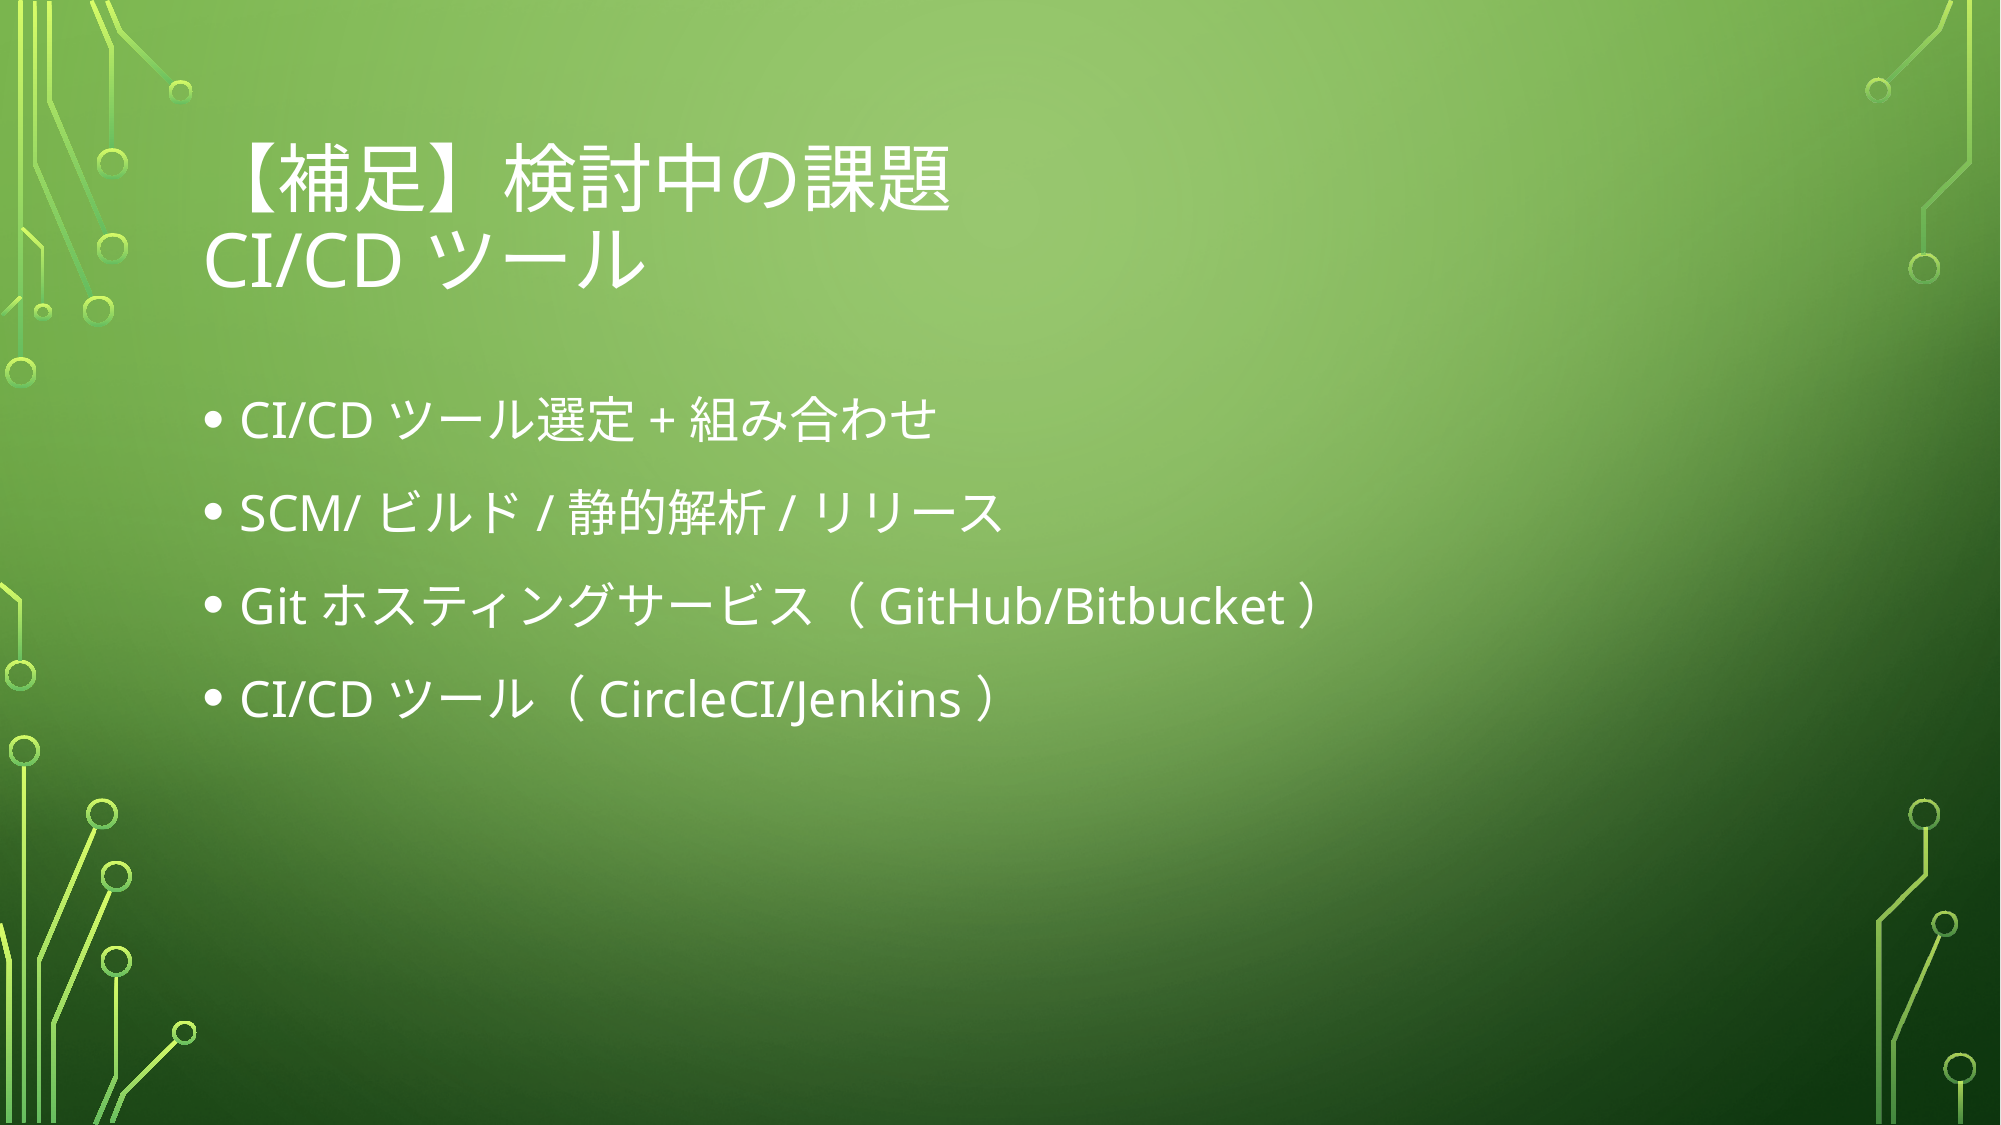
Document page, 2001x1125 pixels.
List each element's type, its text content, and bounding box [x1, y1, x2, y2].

list CI/CDツール選定+組み合わせ SCM/ビルド/静的解析/リリース Gitホスティングサービス（GitHub/Bitbucket） CI/CDツール（CircleCI/Jenkins） [187, 369, 1813, 950]
title 【補足】検討中の課題 CI/CDツール [187, 101, 1813, 344]
